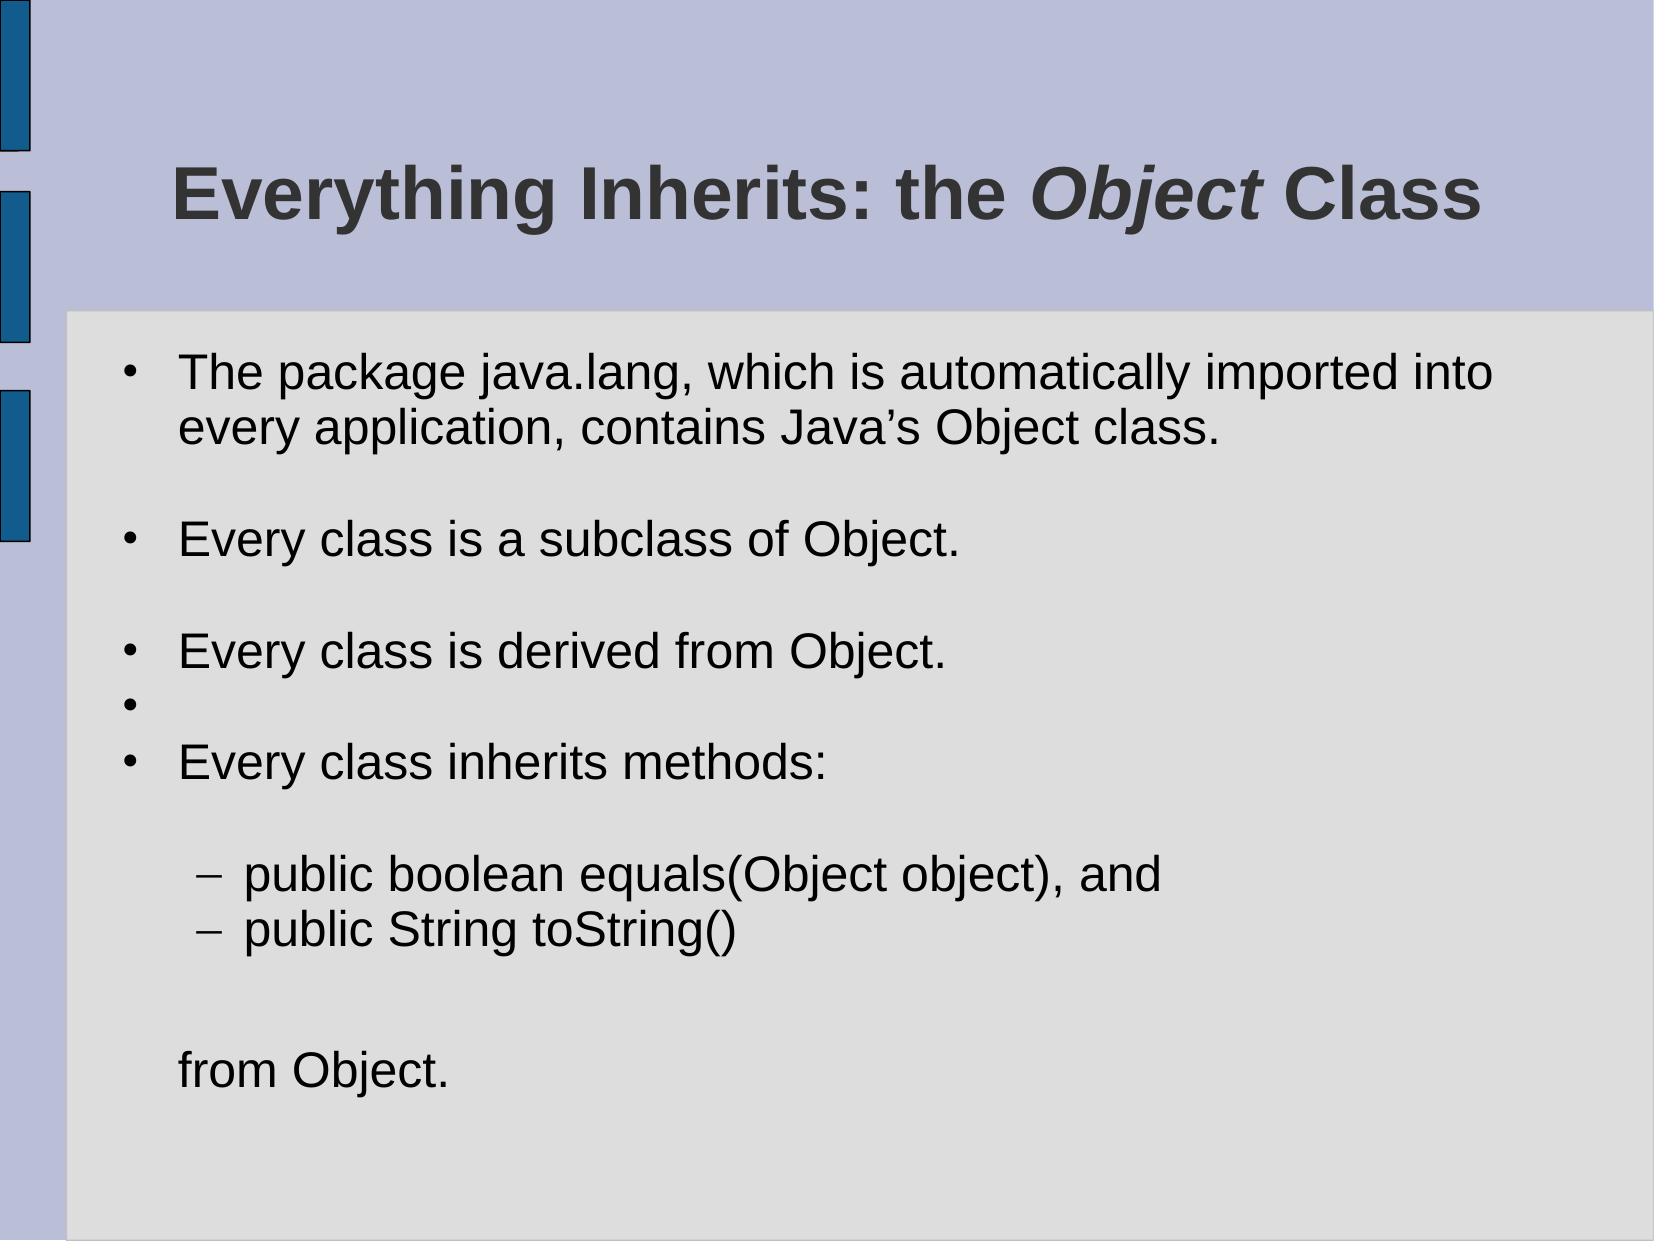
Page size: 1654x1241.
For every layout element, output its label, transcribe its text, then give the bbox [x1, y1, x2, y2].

title Everything Inherits: the Object Class [121, 90, 1534, 298]
list The package java.lang, which is automatically imported into every application, contains Java’s Object class. Every class is a subclass of Object. Every class is derived from Object. Every class inherits methods: public boolean equals(Object object), and public String toString() from Object. [121, 344, 1534, 1126]
